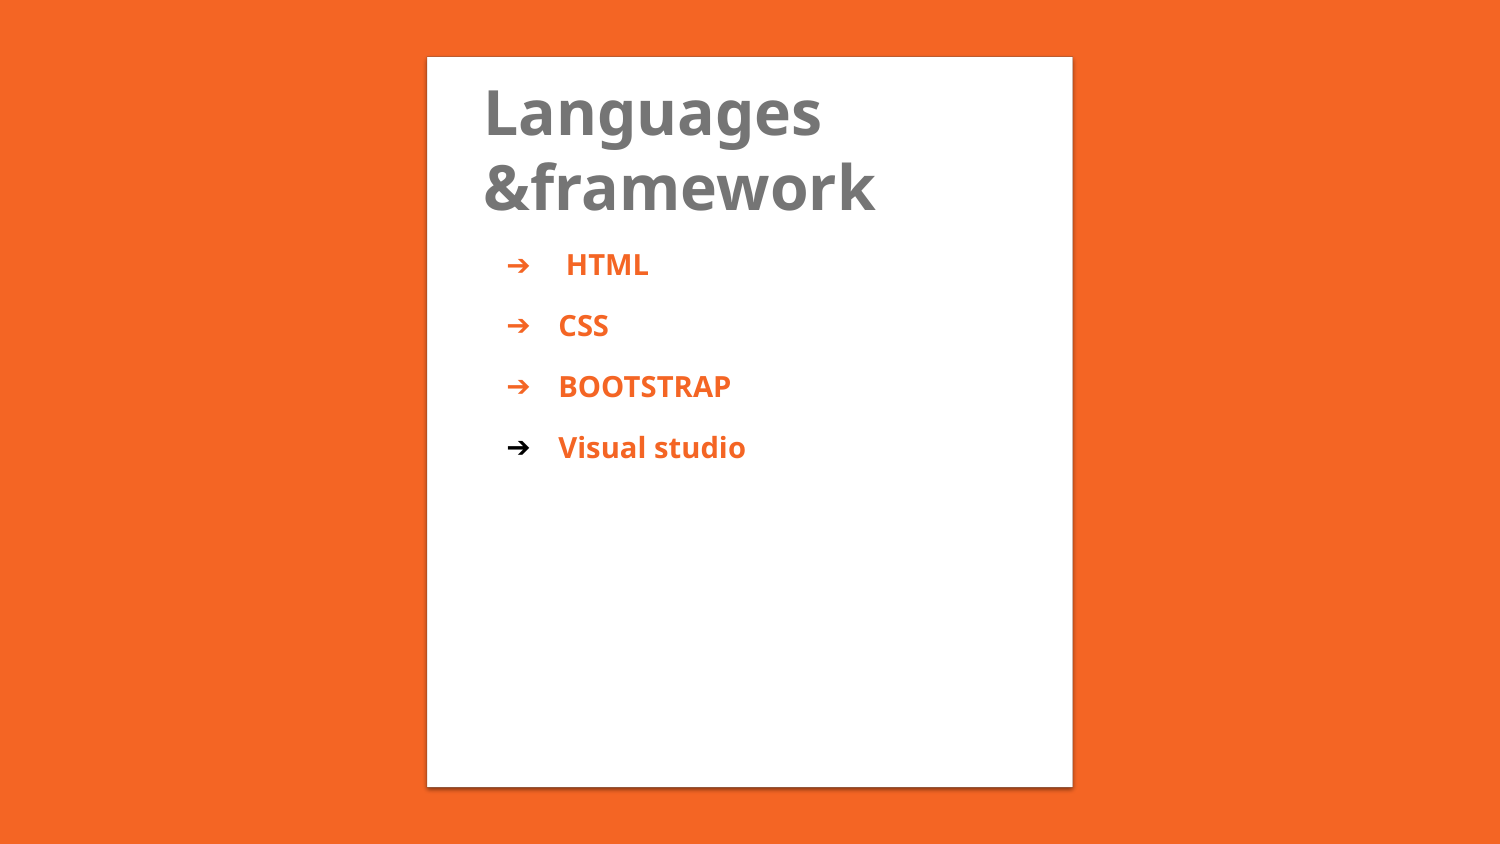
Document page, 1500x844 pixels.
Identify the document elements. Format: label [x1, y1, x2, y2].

picture [400, 26, 1100, 818]
